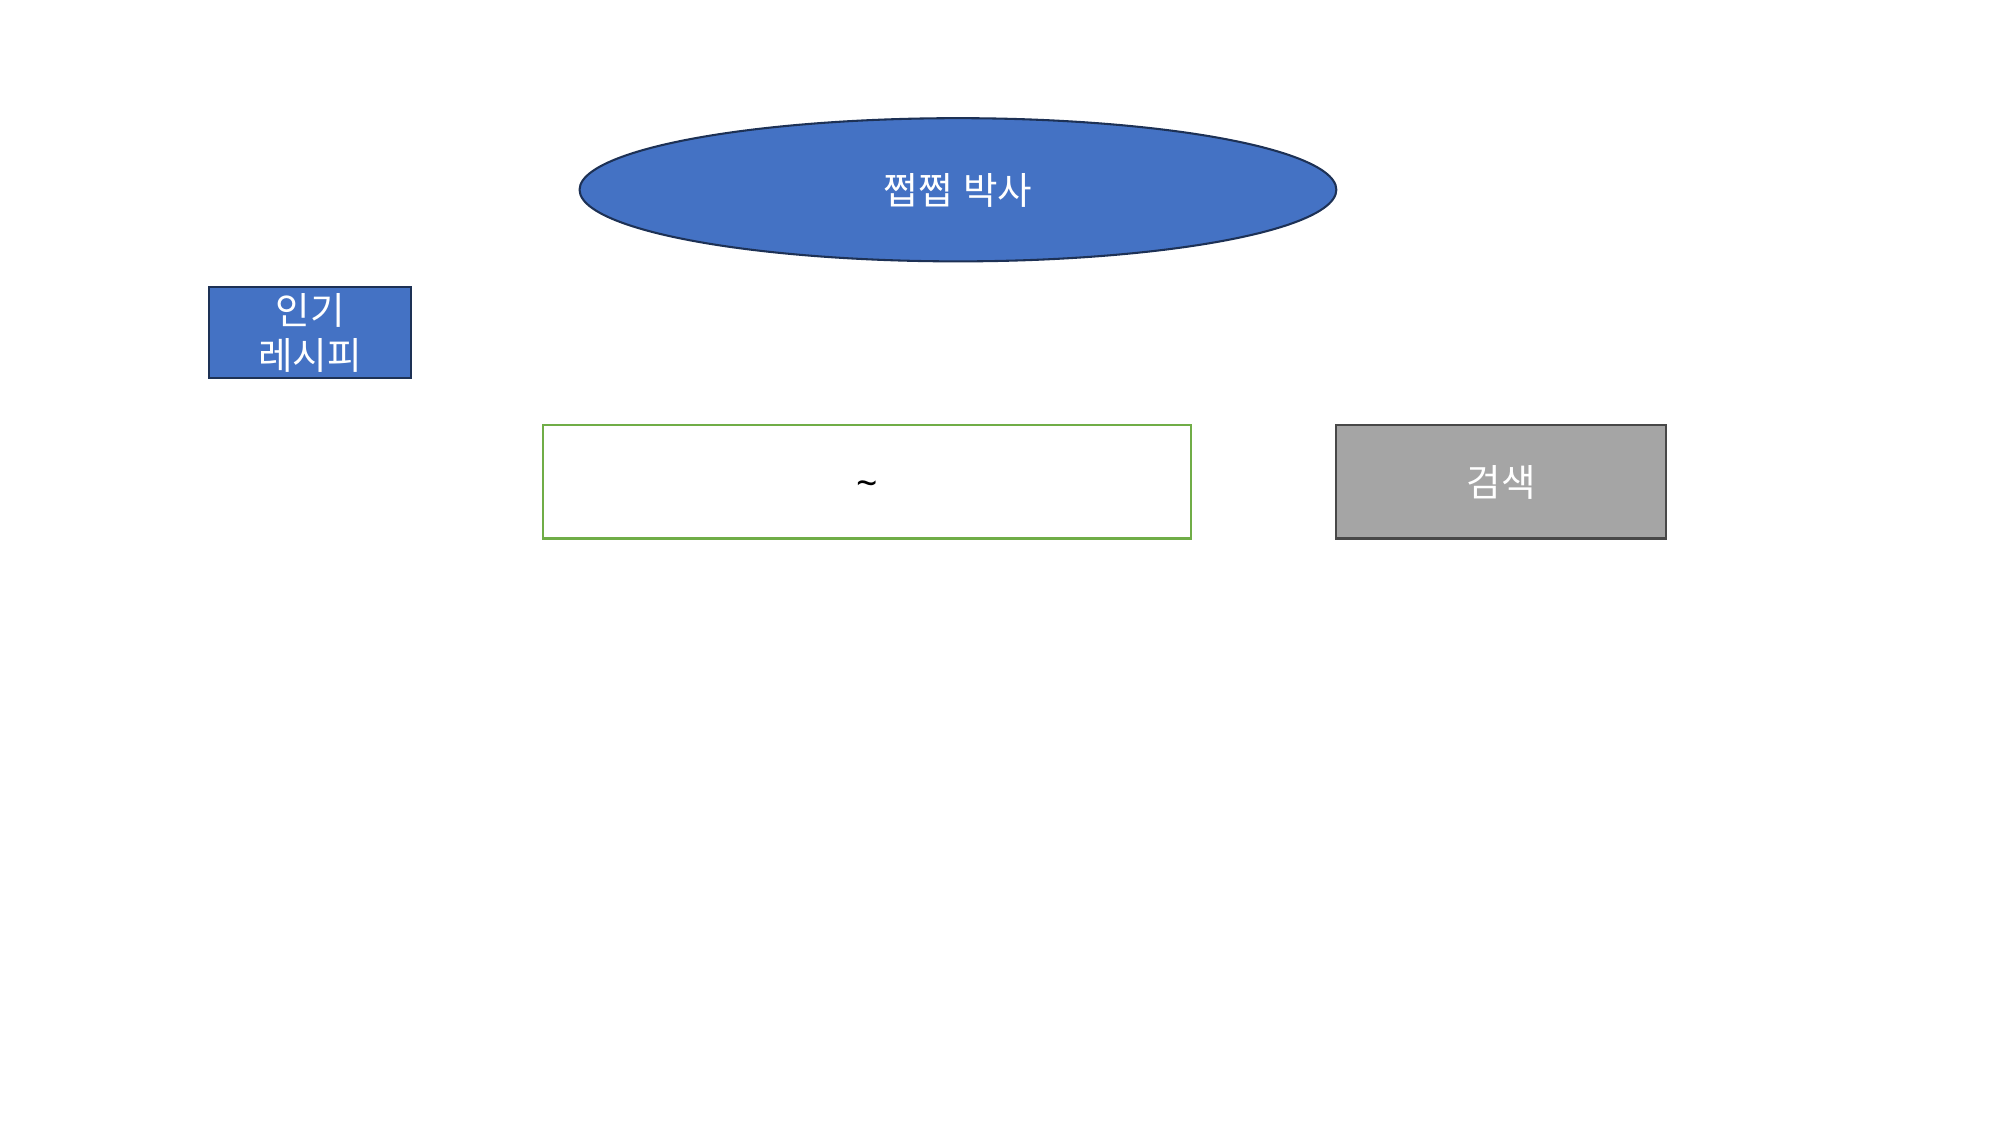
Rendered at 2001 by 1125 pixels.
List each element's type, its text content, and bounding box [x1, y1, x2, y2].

text_box 쩝쩝 박사 [578, 117, 1338, 263]
text_box 검색 [1335, 424, 1667, 540]
text_box 인기 레시피 [208, 286, 412, 379]
text_box ~ [542, 424, 1192, 540]
